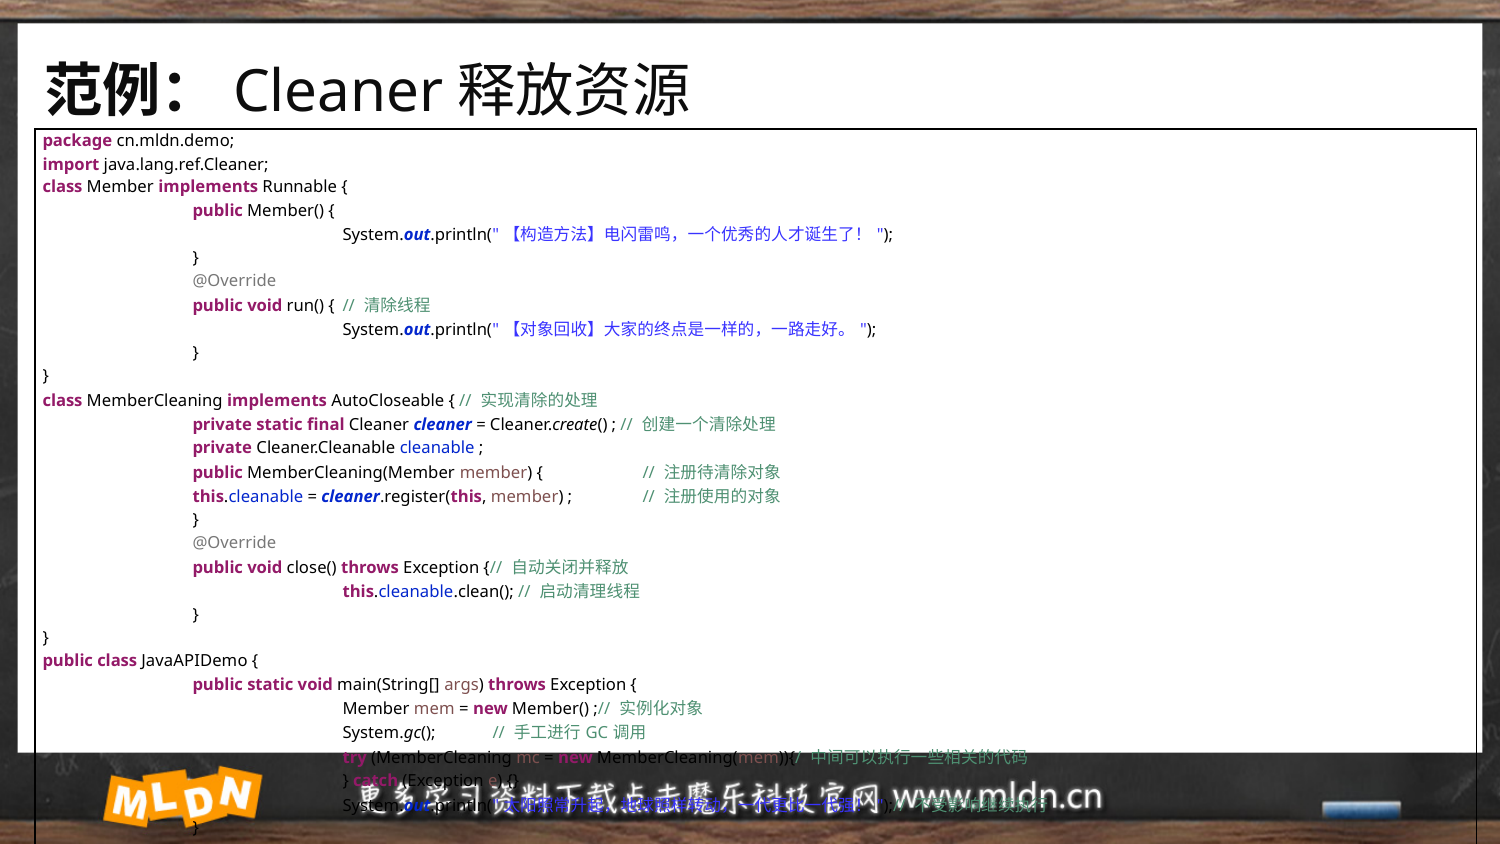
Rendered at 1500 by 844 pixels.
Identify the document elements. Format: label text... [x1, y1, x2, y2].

table_header package cn.mldn.demo; import java.lang.ref.Cleaner; class Member implements Runnable { public Member() { System.out.println("【构造方法】电闪雷鸣，一个优秀的人才诞生了！"); } @Override public void run() { // 清除线程 System.out.println("【对象回收】大家的终点是一样的，一路走好。"); } } class MemberCleaning implements AutoCloseable { // 实现清除的处理 private static final Cleaner cleaner = Cleaner.create() ; // 创建一个清除处理 private Cleaner.Cleanable cleanable ; public MemberCleaning(Member member) { // 注册待清除对象 this.cleanable = cleaner.register(this, member) ; // 注册使用的对象 } @Override public void close() throws Exception {// 自动关闭并释放 this.cleanable.clean(); // 启动清理线程 } } public class JavaAPIDemo { public static void main(String[] args) throws Exception { Member mem = new Member() ;// 实例化对象 System.gc(); // 手工进行GC调用 try (MemberCleaning mc = new MemberCleaning(mem)){/ 中间可以执行一些相关的代码 } catch (Exception e) {} System.out.println("太阳照常升起，地球照样转动，一代更比一代强！");// 不受影响继续执行 } } [36, 130, 1476, 844]
title 范例：Cleaner释放资源 [29, 34, 1471, 141]
picture [0, 0, 1500, 844]
